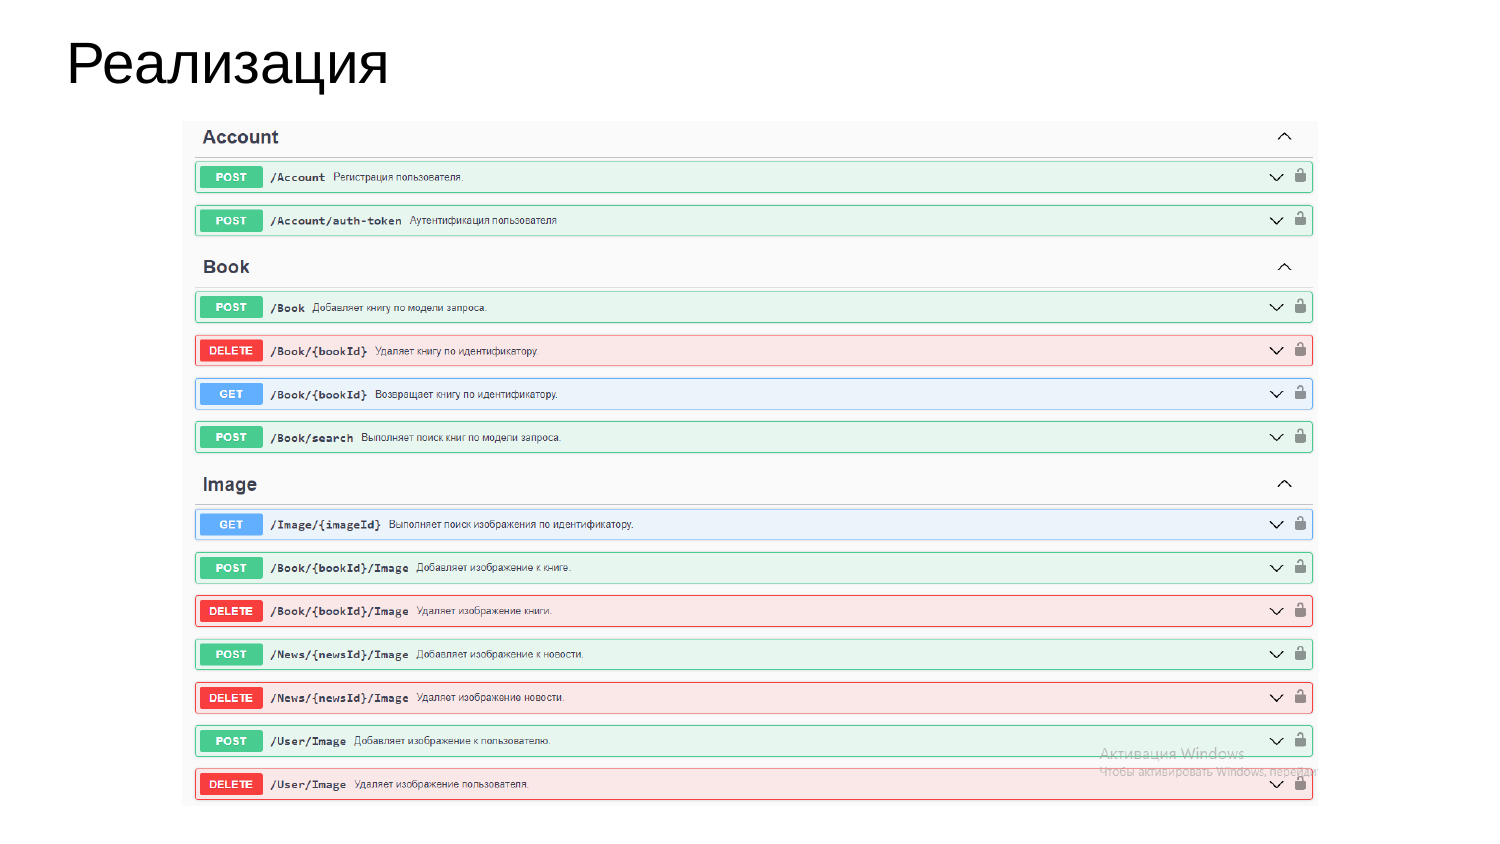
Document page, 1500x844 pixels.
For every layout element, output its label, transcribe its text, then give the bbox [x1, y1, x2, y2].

title Реализация [51, 9, 1449, 104]
picture [181, 120, 1319, 807]
